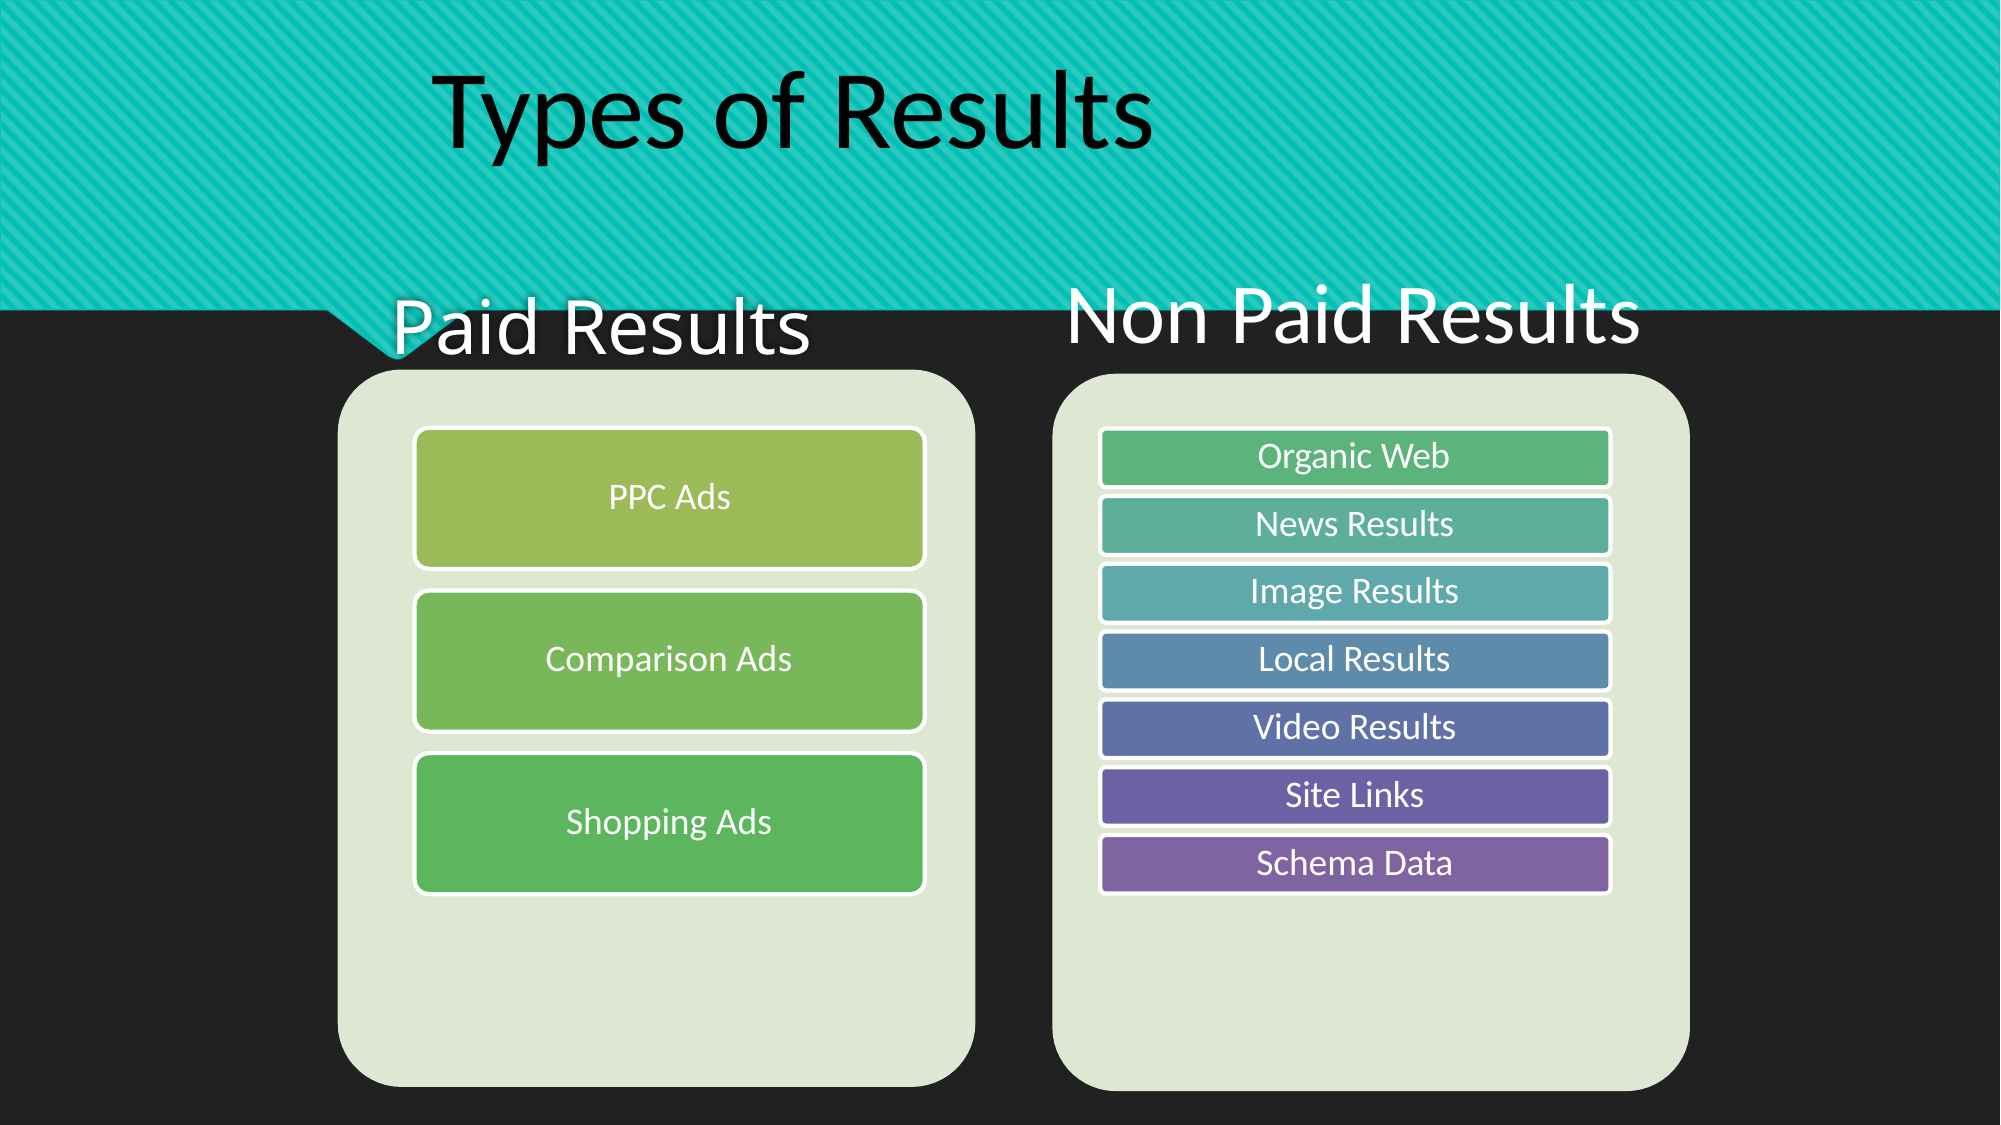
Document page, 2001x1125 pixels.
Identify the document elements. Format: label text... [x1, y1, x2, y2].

text_box Local Results [1256, 632, 1455, 680]
text_box [414, 427, 925, 569]
text_box Organic Web [1255, 428, 1456, 476]
text_box [414, 753, 925, 895]
text_box Image Results [1248, 564, 1463, 612]
text_box [1100, 631, 1611, 691]
text_box [1100, 699, 1611, 759]
text_box [1100, 563, 1611, 623]
text_box [1100, 835, 1611, 894]
text_box [1100, 767, 1611, 826]
text_box Comparison Ads [416, 632, 923, 680]
text_box Video Results [1251, 699, 1460, 747]
text_box PPC Ads [416, 469, 923, 517]
text_box Non Paid Results [1063, 256, 1648, 362]
text_box Schema Data [1254, 835, 1457, 883]
text_box [1100, 428, 1611, 488]
text_box [337, 378, 976, 1087]
title Paid Results [373, 179, 1064, 377]
text_box [1100, 496, 1611, 555]
text_box [414, 590, 925, 732]
text_box Shopping Ads [416, 794, 923, 842]
text_box Site Links [1283, 767, 1428, 815]
text_box [1052, 373, 1690, 1092]
text_box Types of Results [429, 33, 1273, 171]
text_box News Results [1253, 496, 1458, 544]
